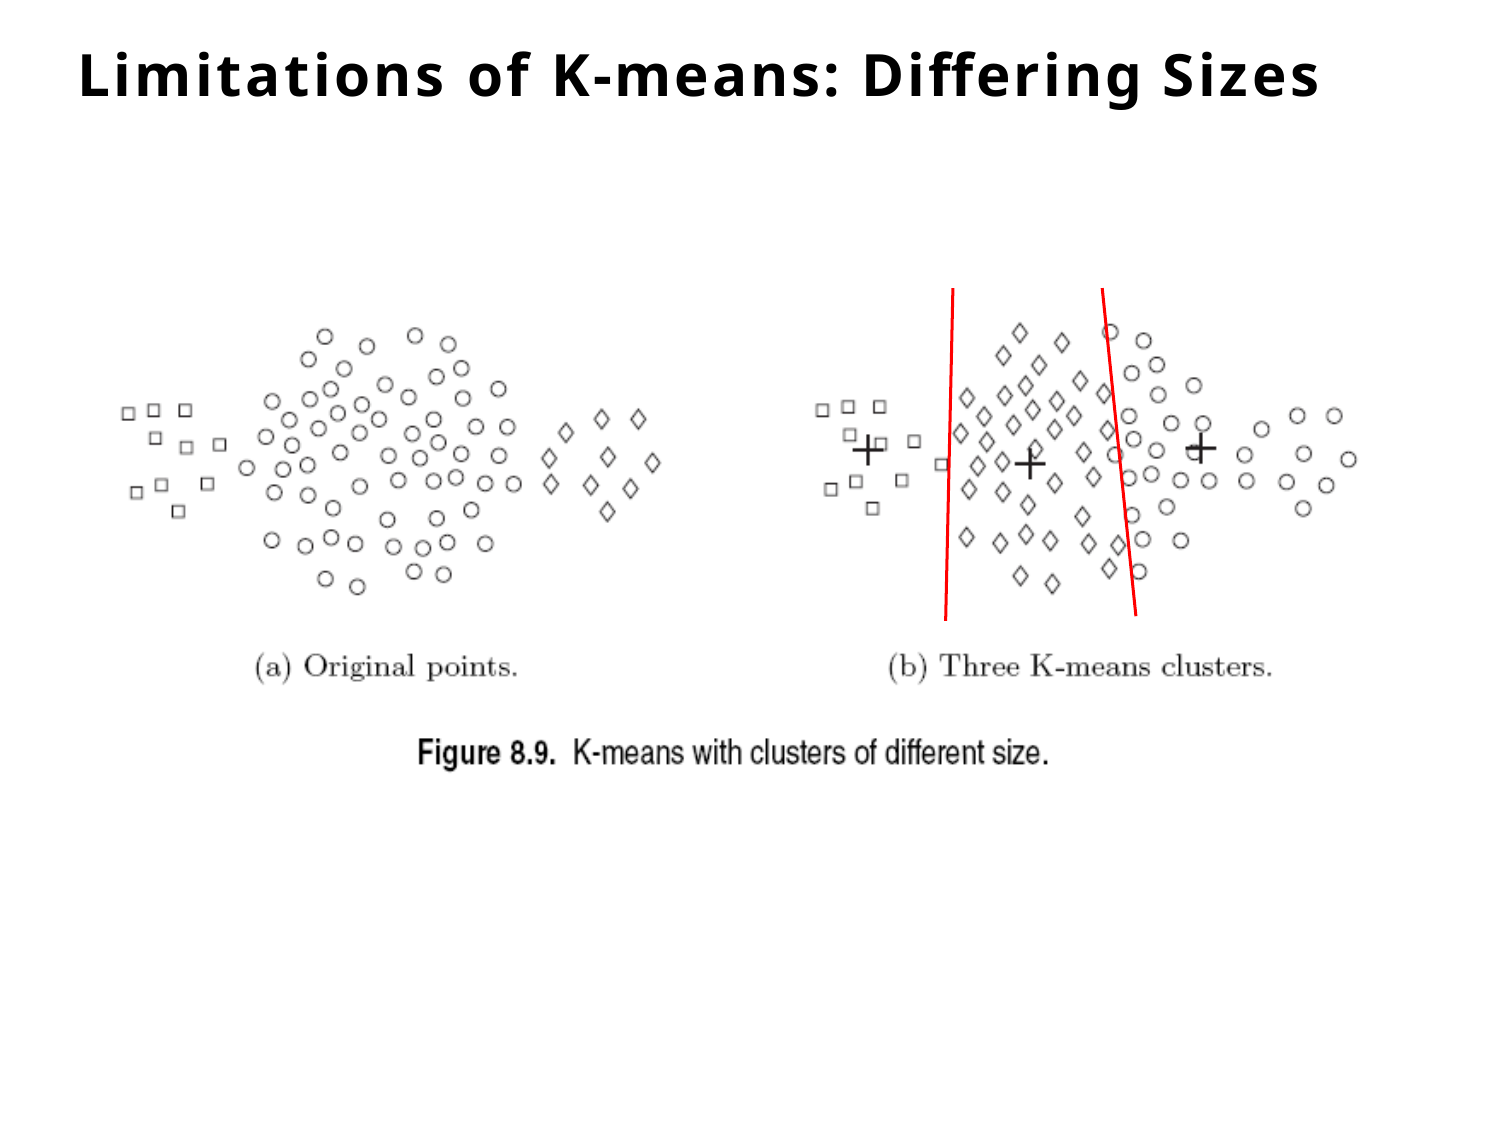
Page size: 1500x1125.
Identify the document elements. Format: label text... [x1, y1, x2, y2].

text_box [73, 288, 1418, 794]
title Limitations of K-means: Differing Sizes [75, 26, 1425, 227]
